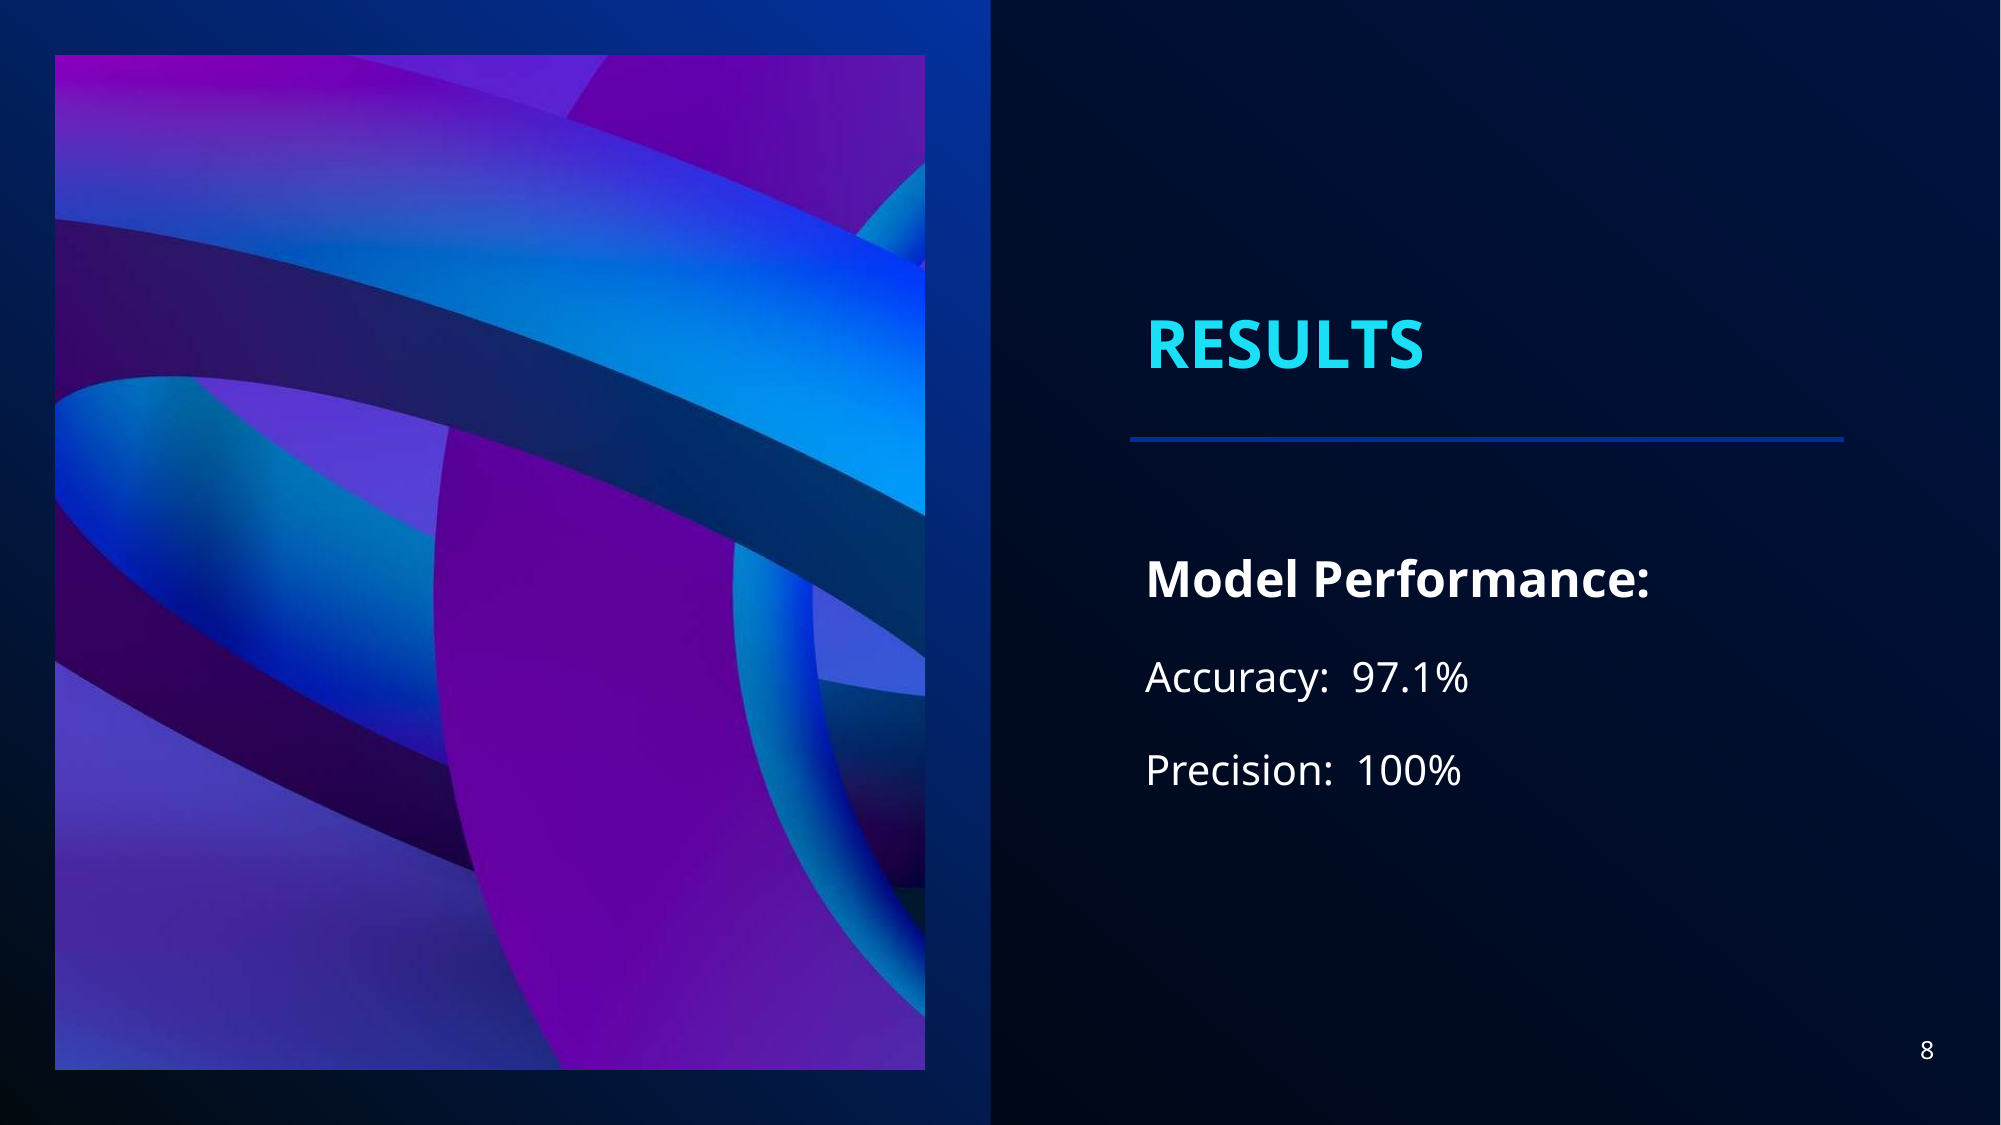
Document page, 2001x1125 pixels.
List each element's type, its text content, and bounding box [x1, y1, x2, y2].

title Results [1130, 28, 1845, 390]
list Model Performance: Accuracy: 97.1% Precision: 100% [1130, 528, 1895, 1022]
picture [55, 55, 926, 1070]
slide_number 8 [1499, 1021, 1950, 1082]
